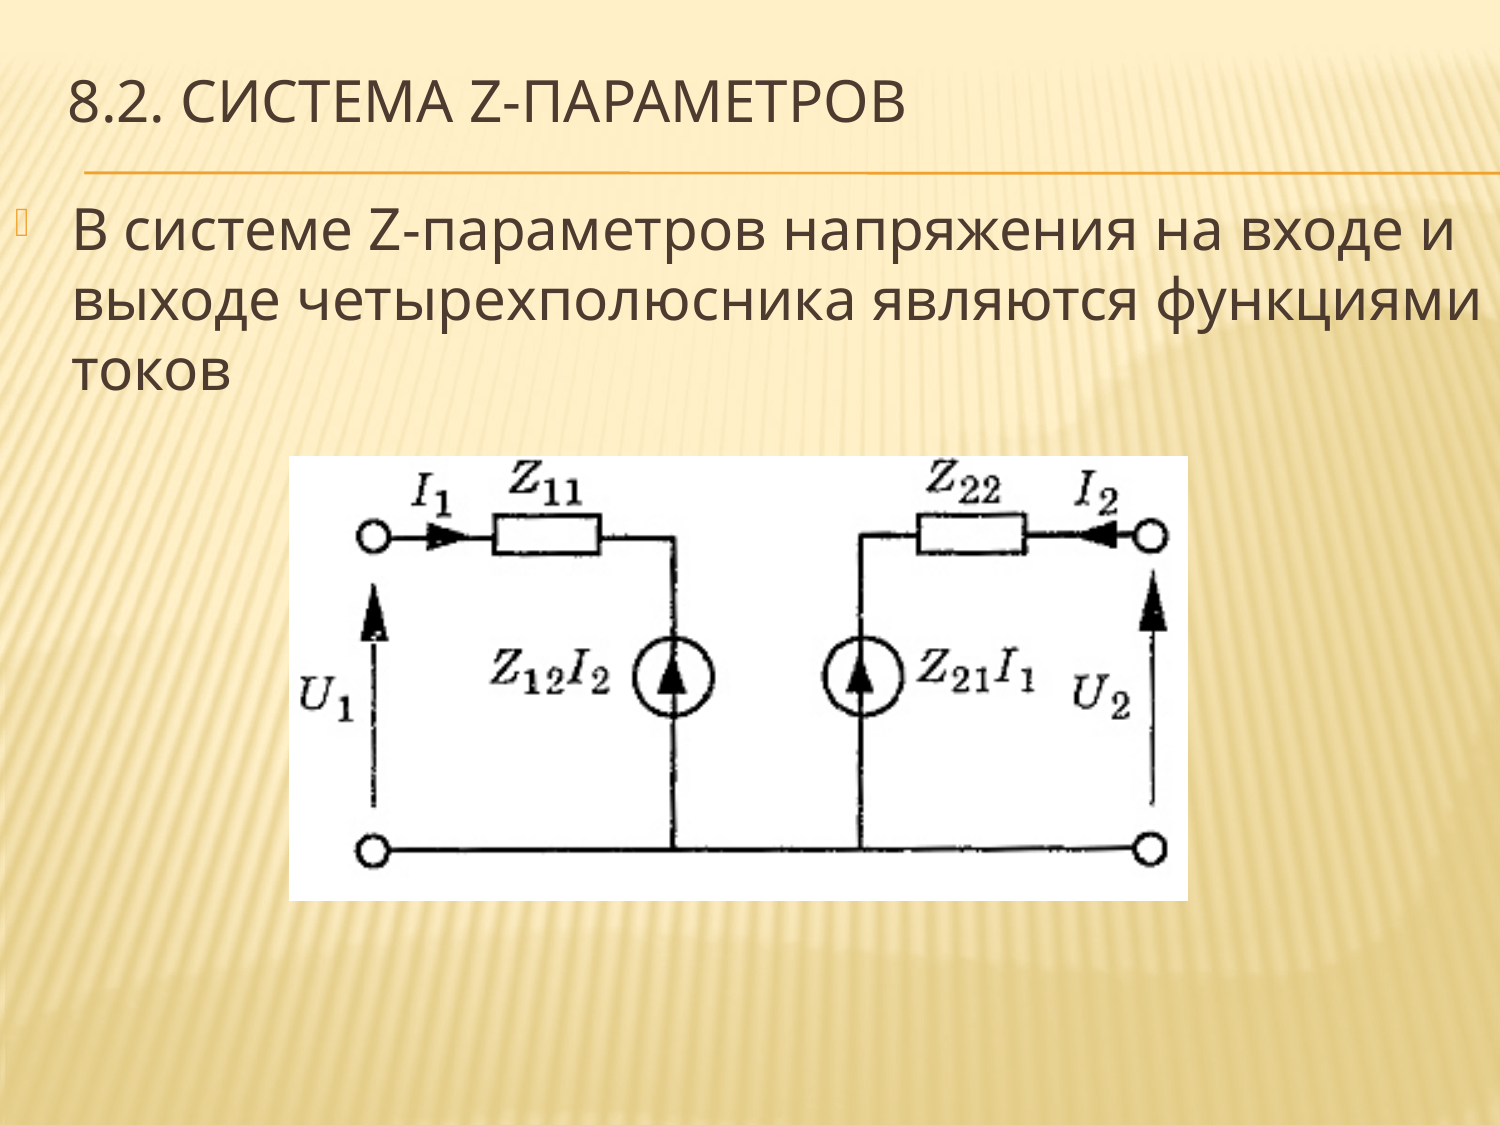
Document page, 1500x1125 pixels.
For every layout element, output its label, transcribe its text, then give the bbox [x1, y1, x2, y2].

list В системе Z-параметров напряжения на входе и выходе четырехполюсника являются функциями токов [0, 184, 1500, 1106]
picture [288, 455, 1189, 901]
title 8.2. система z-параметров [53, 30, 1479, 169]
